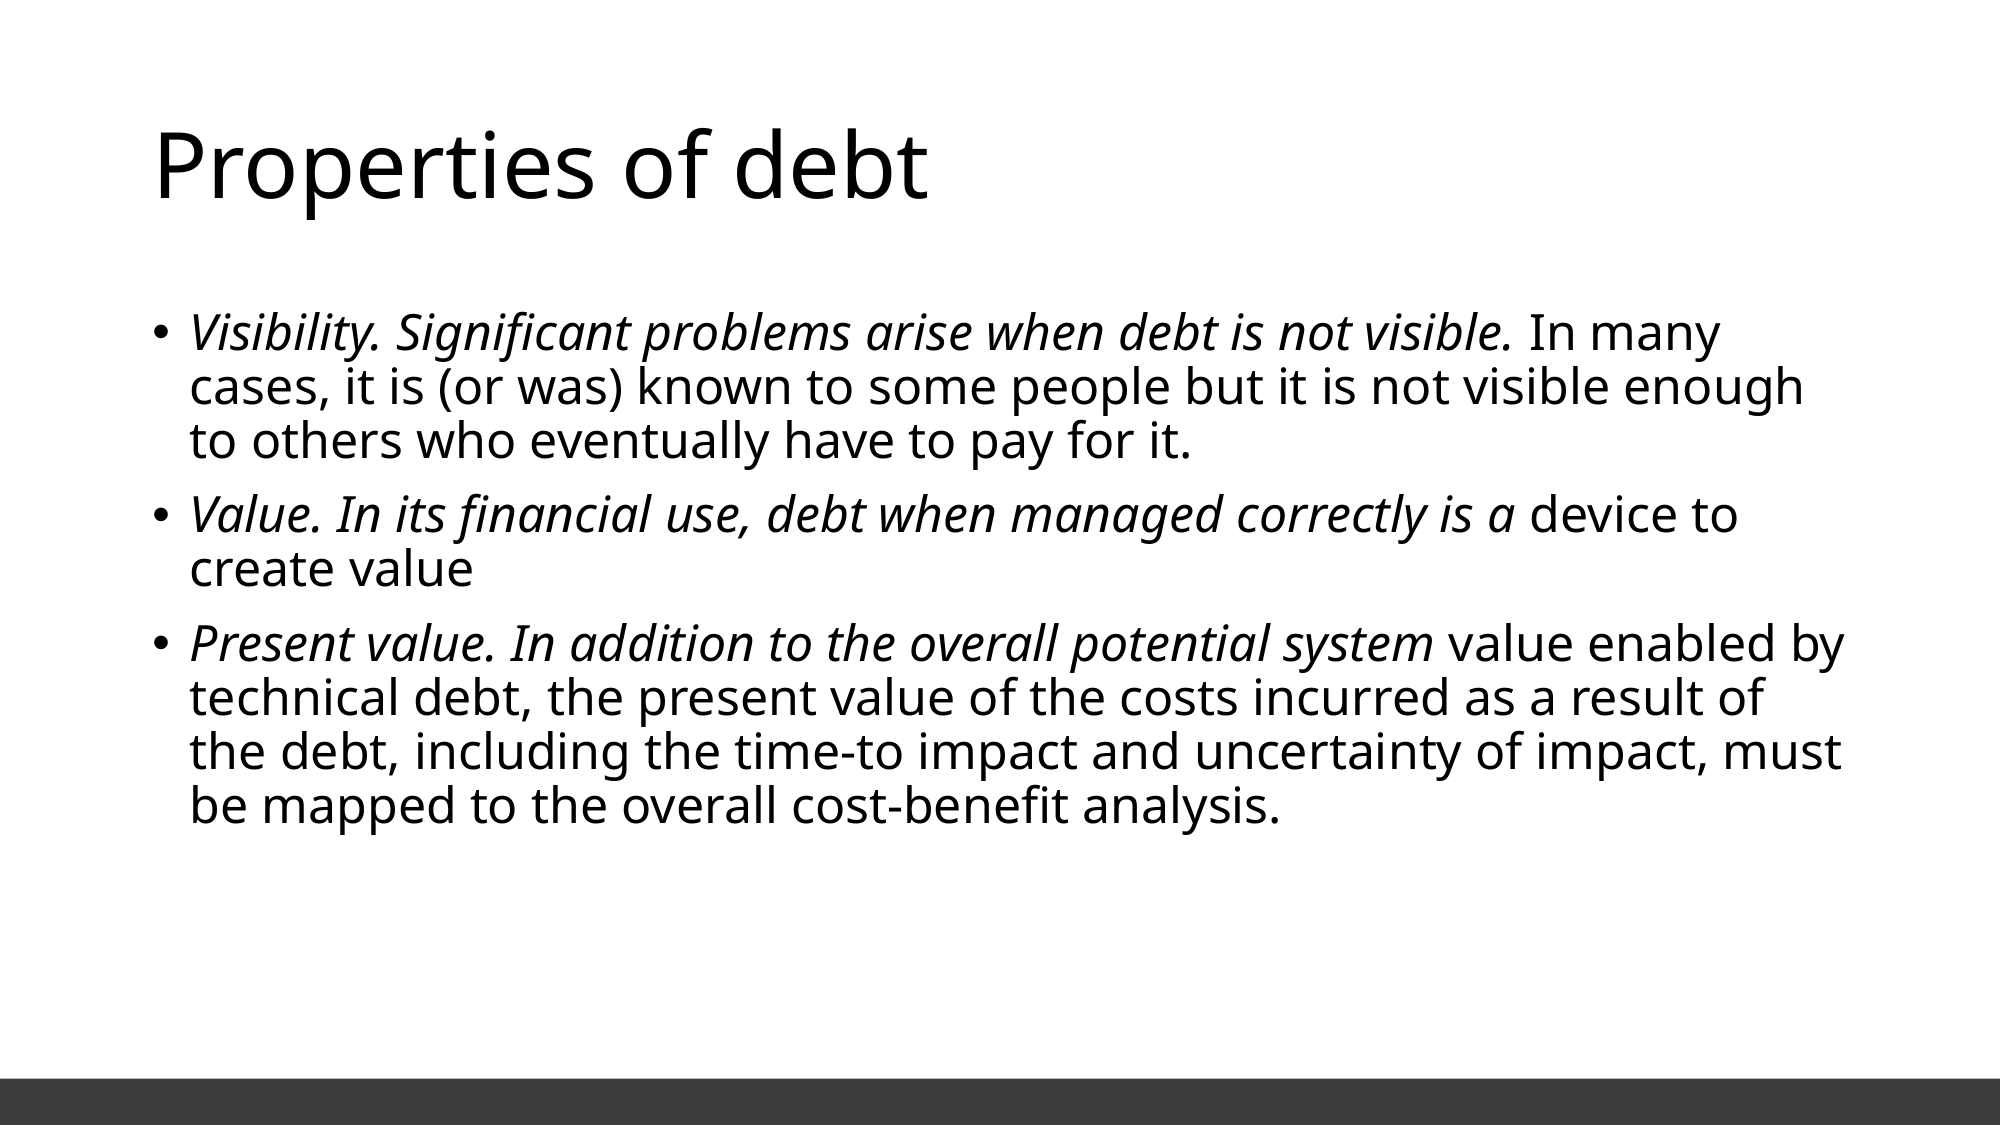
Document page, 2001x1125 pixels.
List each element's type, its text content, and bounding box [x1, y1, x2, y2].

title Properties of debt [137, 59, 1863, 278]
list Visibility. Significant problems arise when debt is not visible. In many cases, it is (or was) known to some people but it is not visible enough to others who eventually have to pay for it. Value. In its financial use, debt when managed correctly is a device to create value Present value. In addition to the overall potential system value enabled by technical debt, the present value of the costs incurred as a result of the debt, including the time-to impact and uncertainty of impact, must be mapped to the overall cost-benefit analysis. [137, 299, 1863, 1014]
